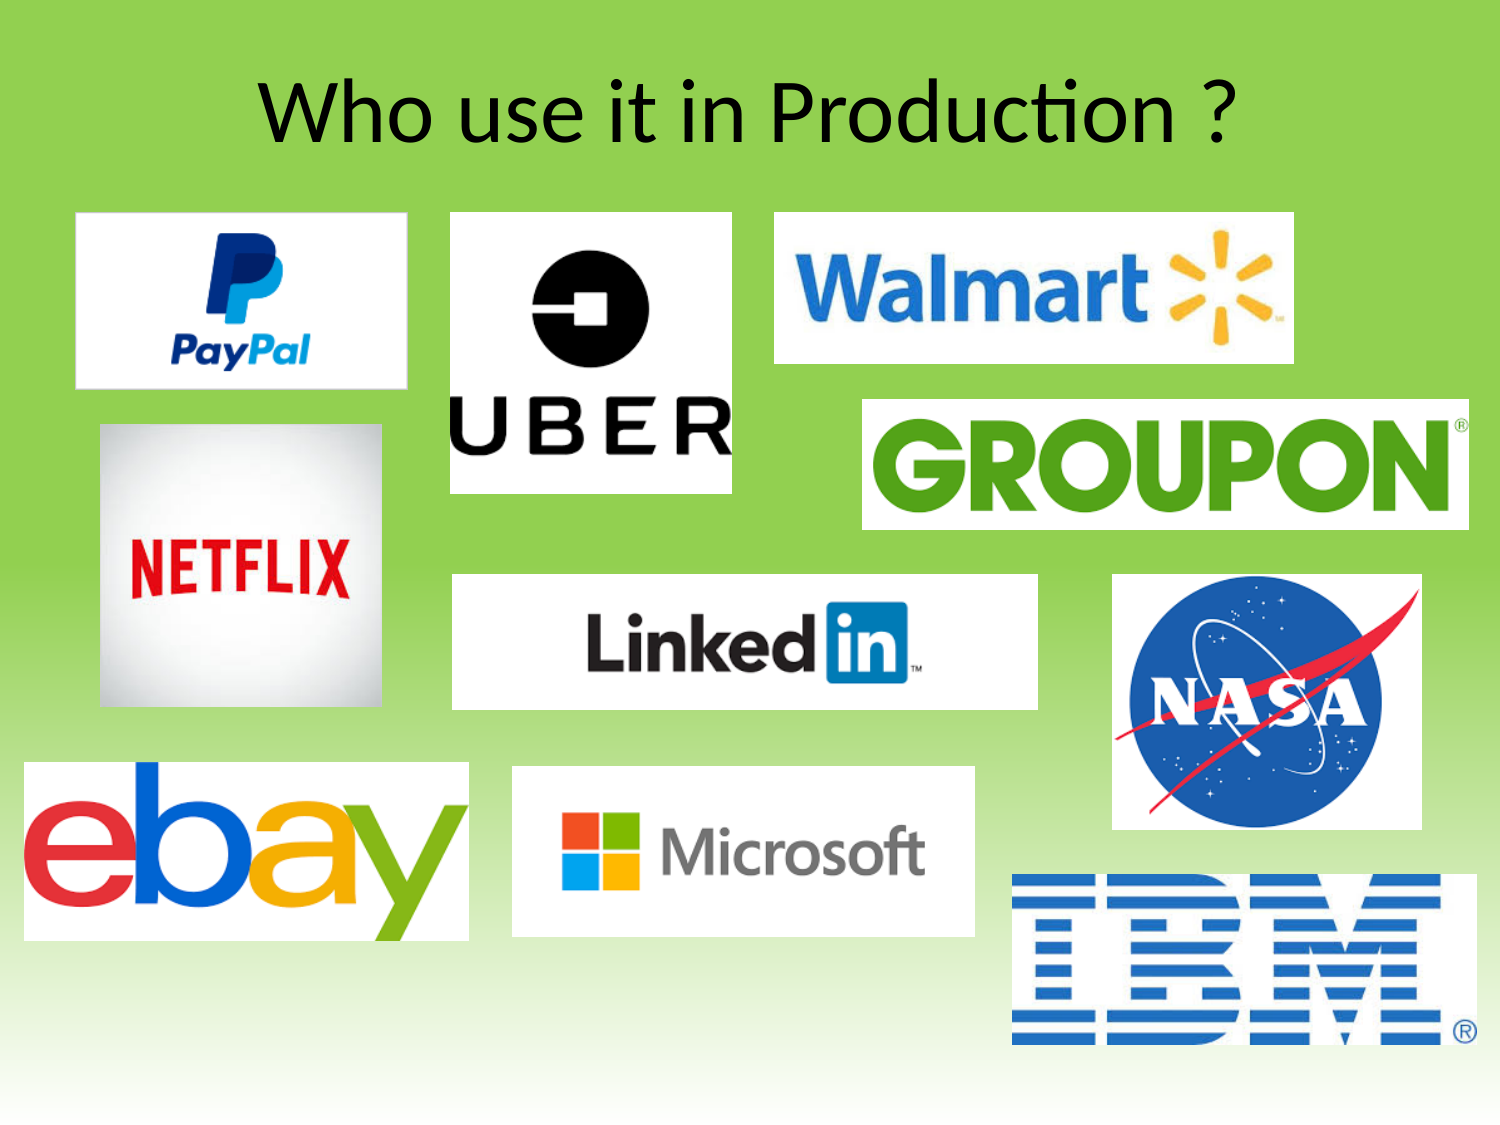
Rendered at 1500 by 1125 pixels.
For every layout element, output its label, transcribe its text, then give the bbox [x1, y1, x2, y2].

picture [1112, 574, 1422, 831]
picture [74, 212, 408, 391]
picture [862, 399, 1469, 531]
picture [452, 574, 1038, 711]
picture [100, 424, 383, 707]
picture [449, 212, 732, 494]
title Who use it in Production ? [75, 12, 1425, 200]
picture [24, 762, 469, 941]
picture [512, 766, 976, 937]
picture [774, 212, 1294, 364]
picture [1012, 874, 1477, 1046]
